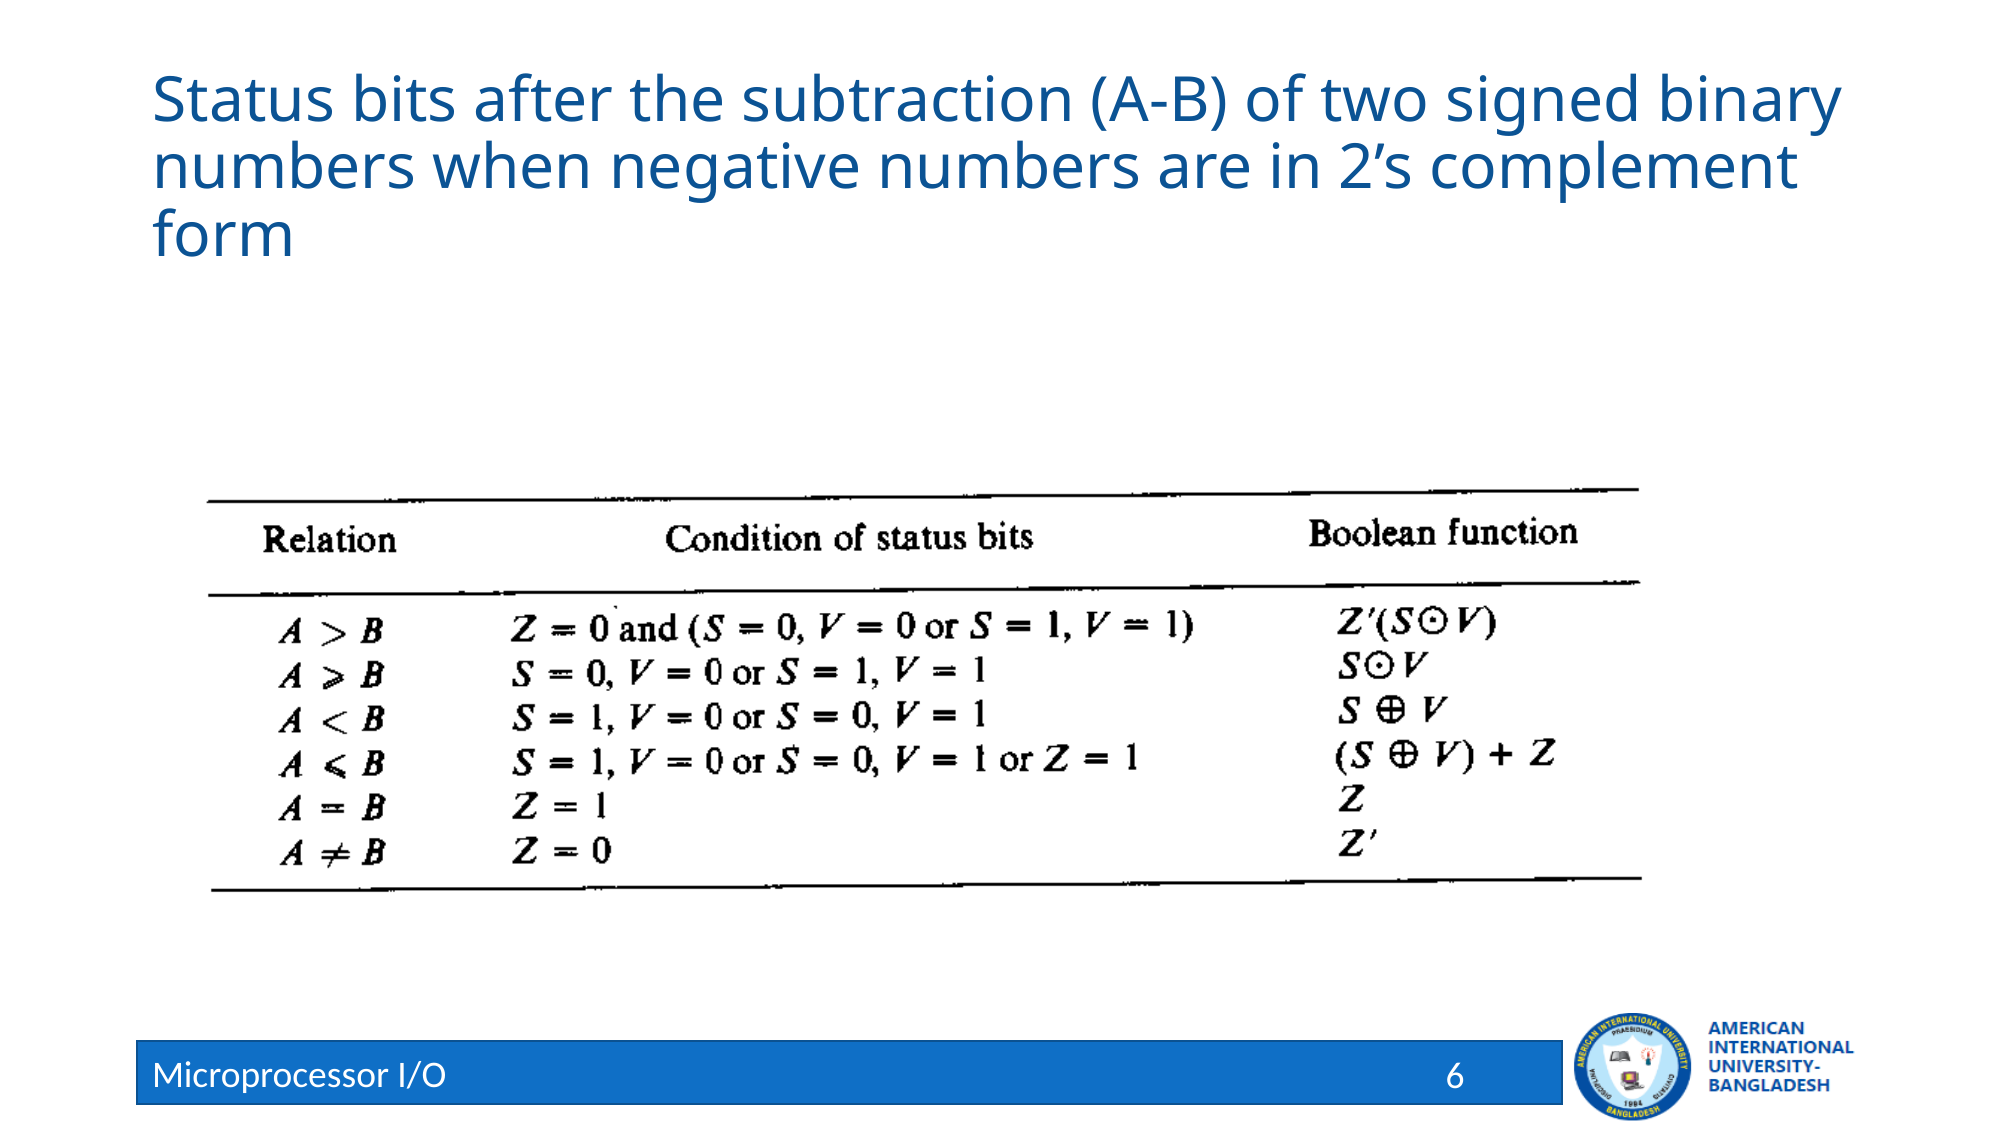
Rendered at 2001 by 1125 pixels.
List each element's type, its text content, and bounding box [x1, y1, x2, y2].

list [198, 466, 1652, 899]
title Status bits after the subtraction (A-B) of two signed binary numbers when negative numbers are in 2’s complement form [137, 59, 1863, 278]
picture [1562, 1013, 1863, 1125]
